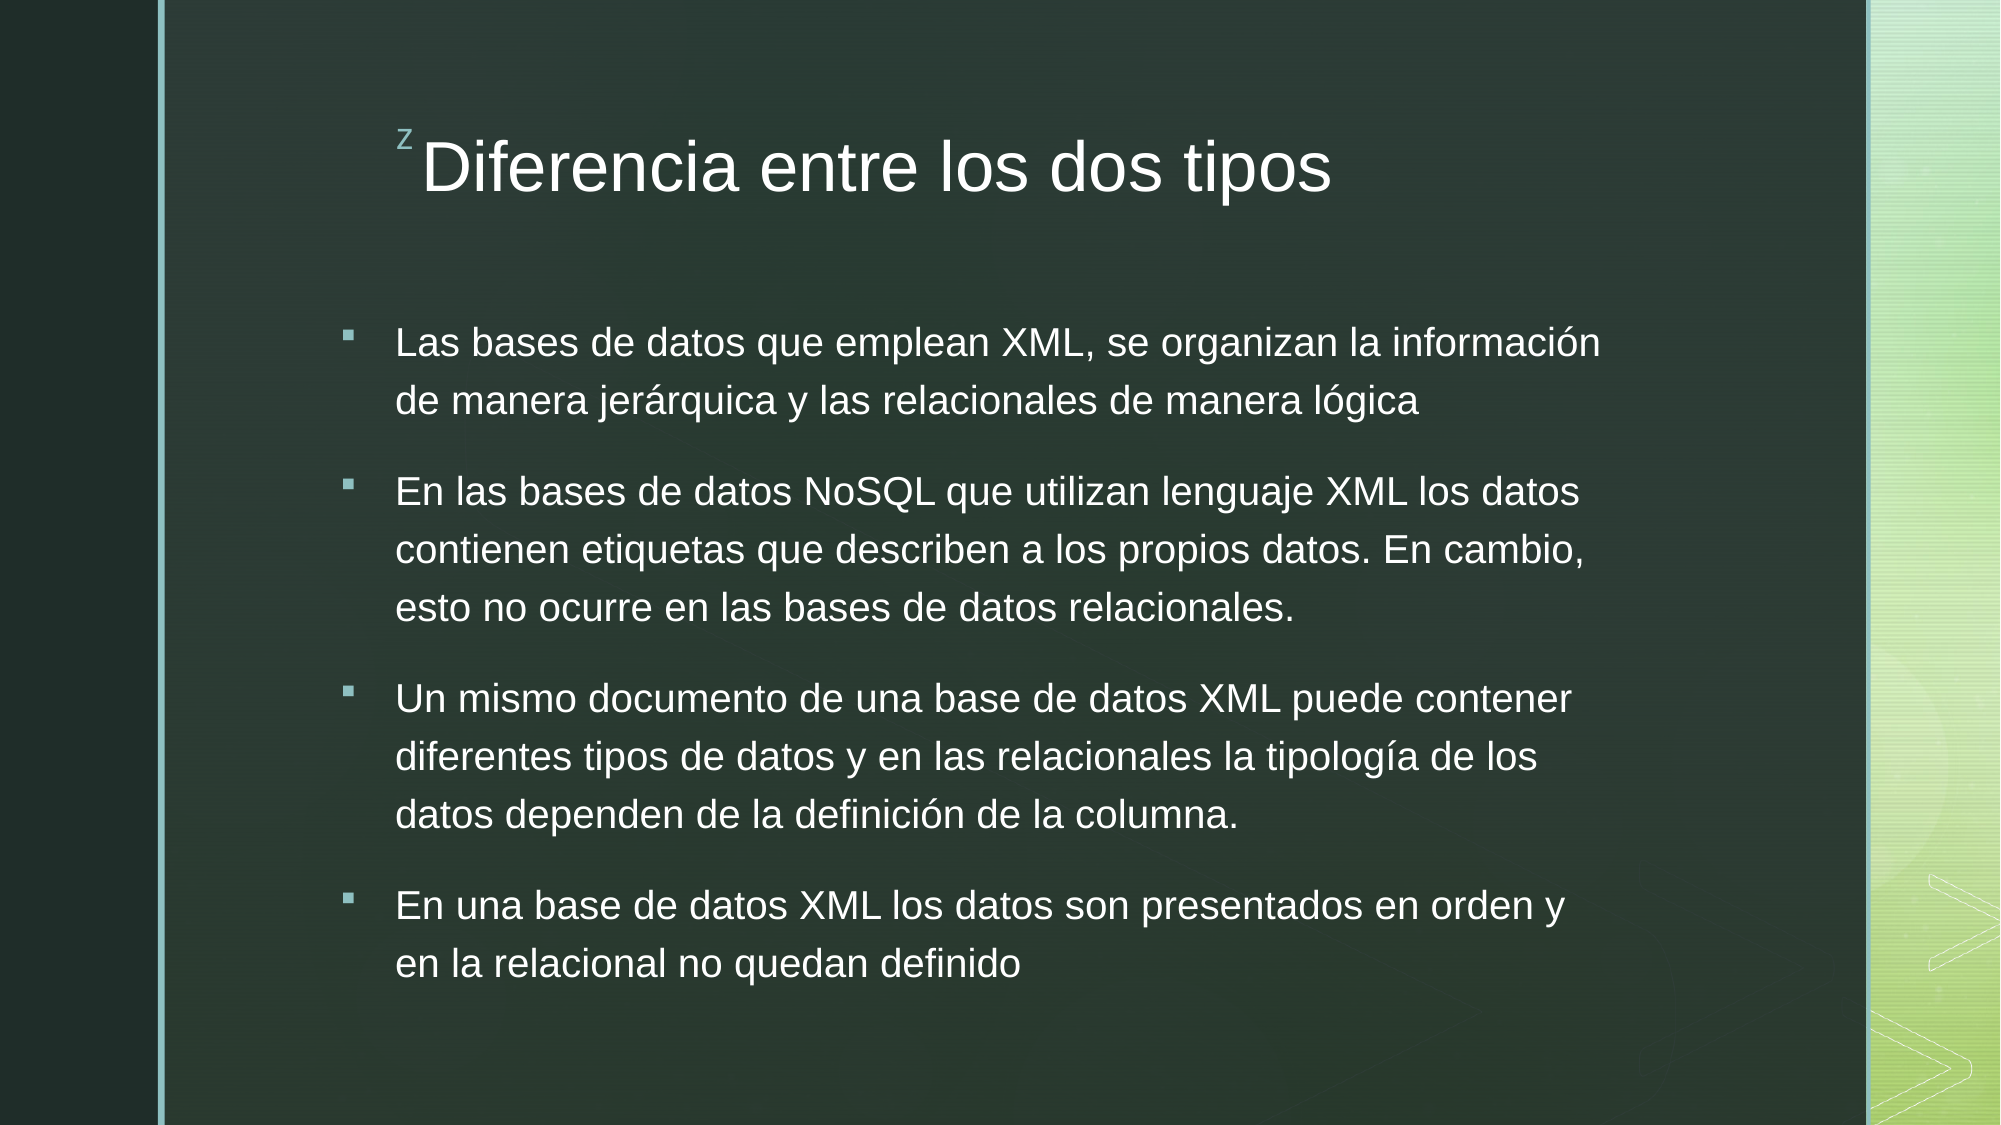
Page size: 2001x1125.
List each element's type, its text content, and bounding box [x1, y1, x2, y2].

title Diferencia entre los dos tipos [62, 123, 1369, 300]
list Las bases de datos que emplean XML, se organizan la información de manera jerárquica y las relacionales de manera lógica En las bases de datos NoSQL que utilizan lenguaje XML los datos contienen etiquetas que describen a los propios datos. En cambio, esto no ocurre en las bases de datos relacionales. Un mismo documento de una base de datos XML puede contener diferentes tipos de datos y en las relacionales la tipología de los datos dependen de la definición de la columna. En una base de datos XML los datos son presentados en orden y en la relacional no quedan definido [325, 298, 1631, 1035]
picture [1871, 0, 2001, 1125]
